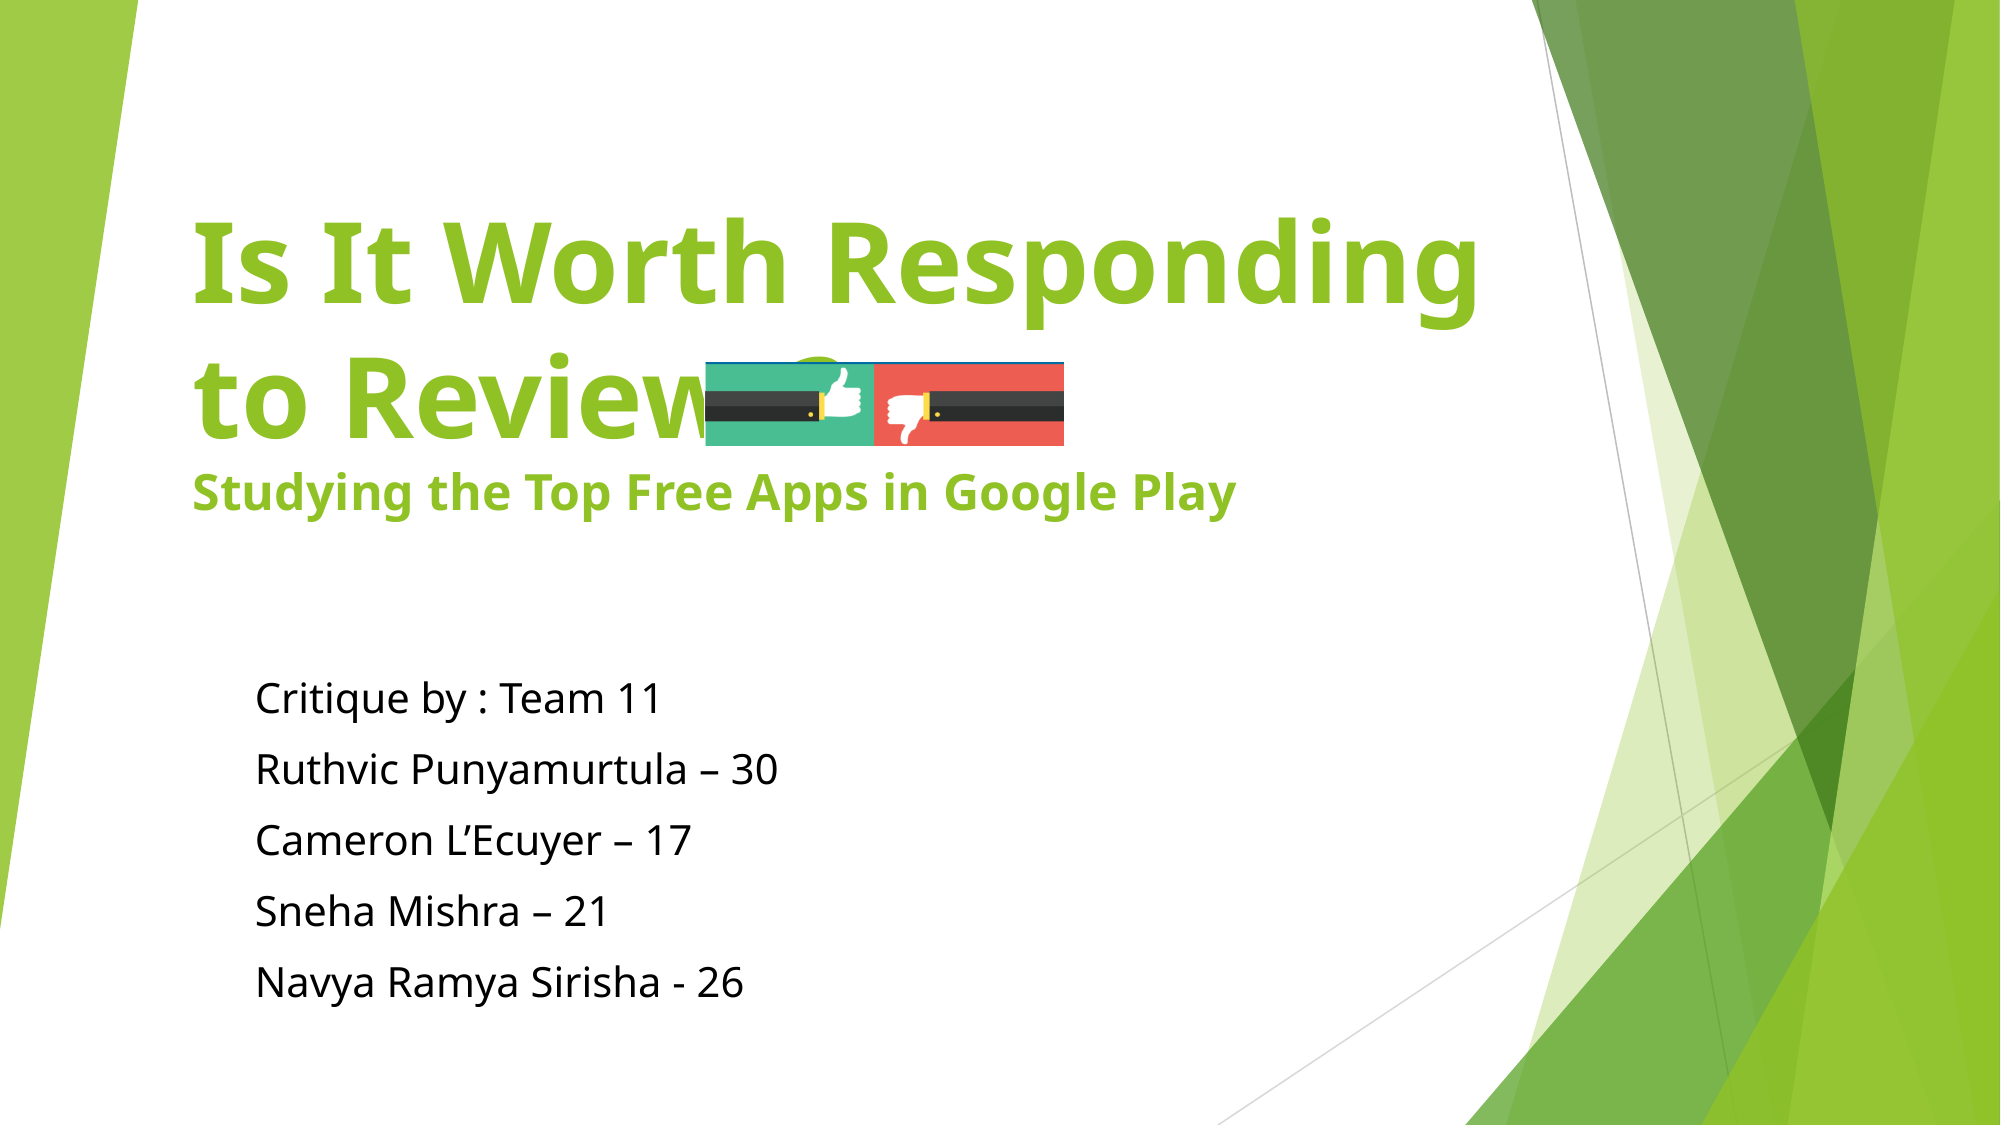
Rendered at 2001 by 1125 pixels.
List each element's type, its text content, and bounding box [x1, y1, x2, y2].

title Is It Worth Responding to Reviews? Studying the Top Free Apps in Google Play [184, 144, 1540, 529]
picture [704, 362, 1065, 446]
subtitle Critique by : Team 11 Ruthvic Punyamurtula – 30 Cameron L’Ecuyer – 17 Sneha Mishra – 21 Navya Ramya Sirisha - 26 [246, 663, 1522, 1066]
